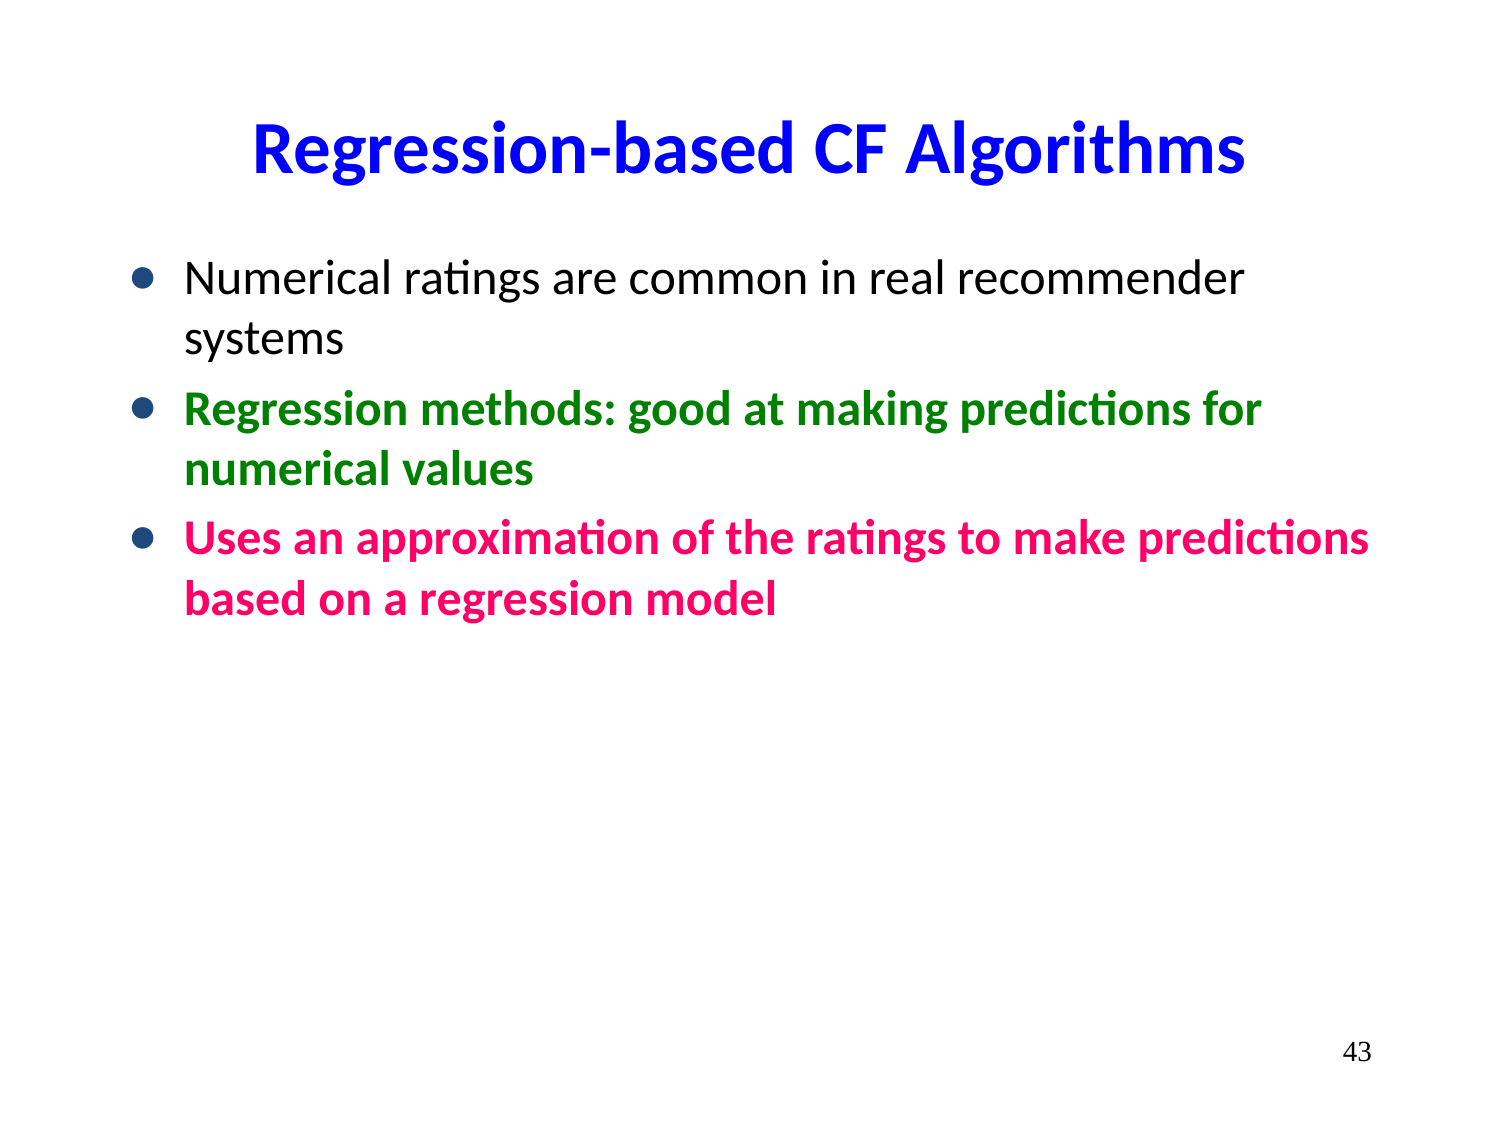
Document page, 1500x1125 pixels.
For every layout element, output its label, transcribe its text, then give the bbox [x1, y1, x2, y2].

title Regression-based CF Algorithms [112, 50, 1388, 237]
slide_number ‹#› [1074, 1025, 1388, 1100]
list Numerical ratings are common in real recommender systems Regression methods: good at making predictions for numerical values Uses an approximation of the ratings to make predictions based on a regression model [112, 237, 1388, 1000]
